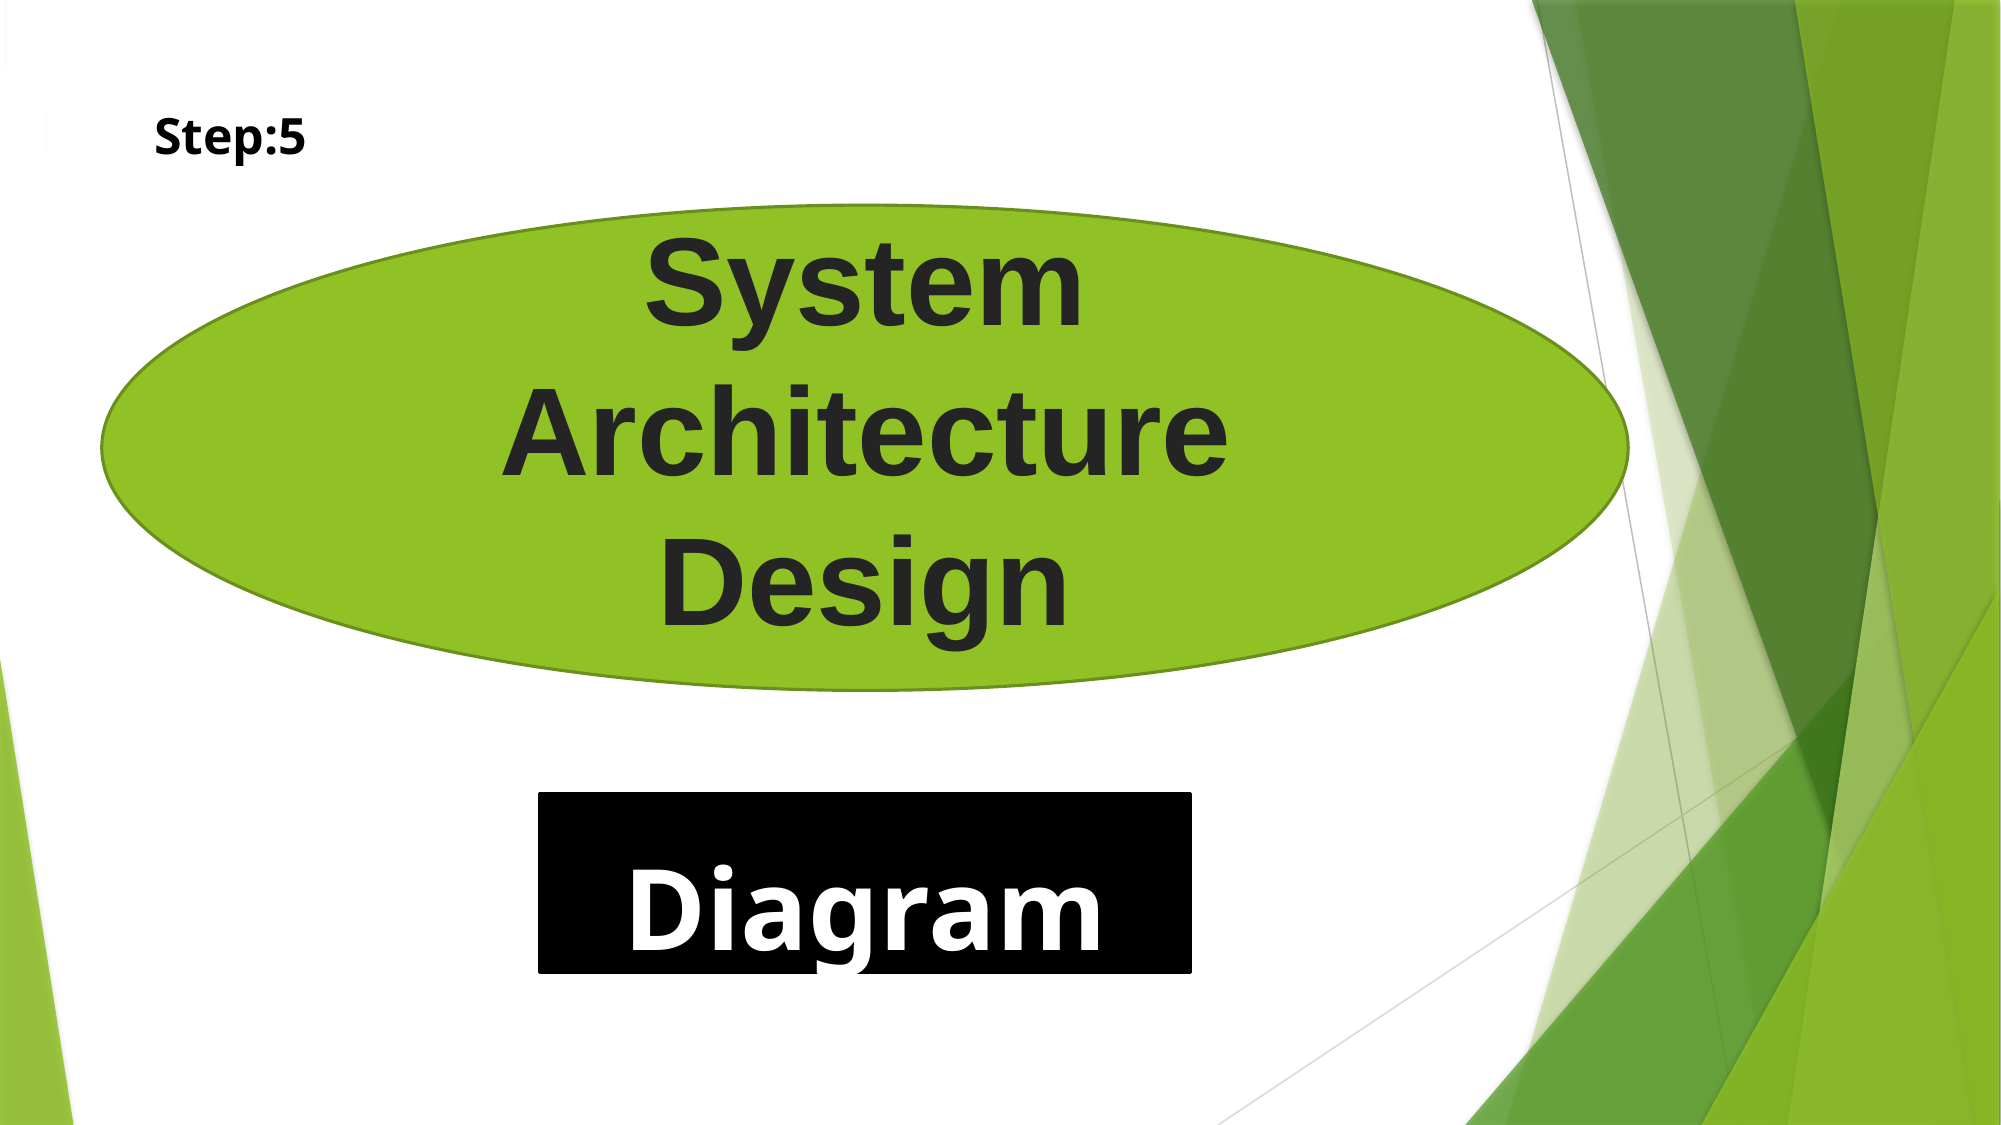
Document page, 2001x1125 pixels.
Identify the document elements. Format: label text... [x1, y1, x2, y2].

text_box Step:5 [139, 97, 347, 172]
text_box System Architecture Design [100, 203, 1630, 692]
text_box Diagram [538, 792, 1192, 974]
